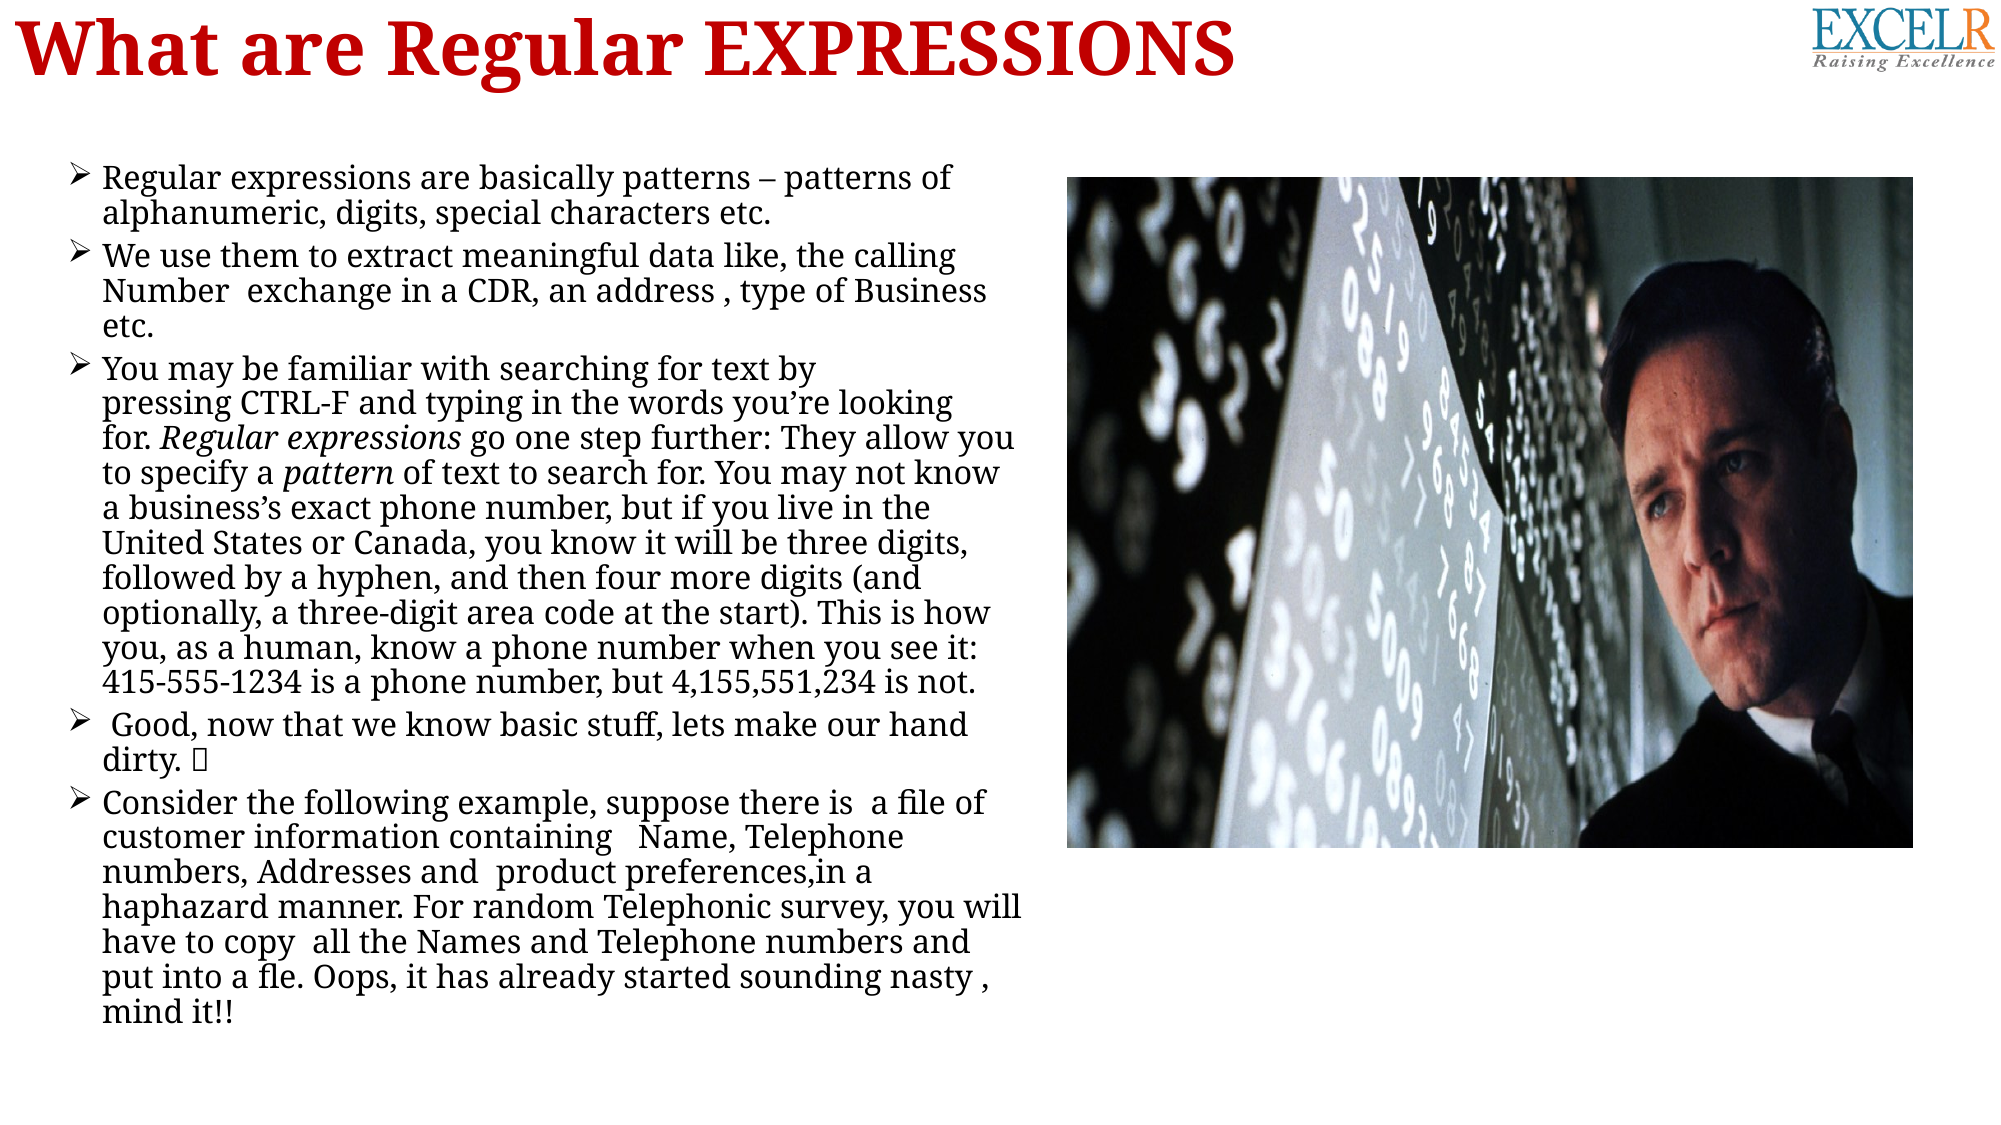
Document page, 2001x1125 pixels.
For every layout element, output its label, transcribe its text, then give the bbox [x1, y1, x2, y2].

list Regular expressions are basically patterns – patterns of alphanumeric, digits, special characters etc. We use them to extract meaningful data like, the calling Number exchange in a CDR, an address , type of Business etc. You may be familiar with searching for text by pressing CTRL-F and typing in the words you’re looking for. Regular expressions go one step further: They allow you to specify a pattern of text to search for. You may not know a business’s exact phone number, but if you live in the United States or Canada, you know it will be three digits, followed by a hyphen, and then four more digits (and optionally, a three-digit area code at the start). This is how you, as a human, know a phone number when you see it: 415-555-1234 is a phone number, but 4,155,551,234 is not. Good, now that we know basic stuff, lets make our hand dirty.  Consider the following example, suppose there is a file of customer information containing Name, Telephone numbers, Addresses and product preferences,in a haphazard manner. For random Telephonic survey, you will have to copy all the Names and Telephone numbers and put into a fle. Oops, it has already started sounding nasty , mind it!! [52, 154, 1038, 1098]
title What are Regular EXPRESSIONS [0, 0, 1790, 102]
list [1067, 177, 1913, 848]
picture [1806, 0, 2000, 73]
